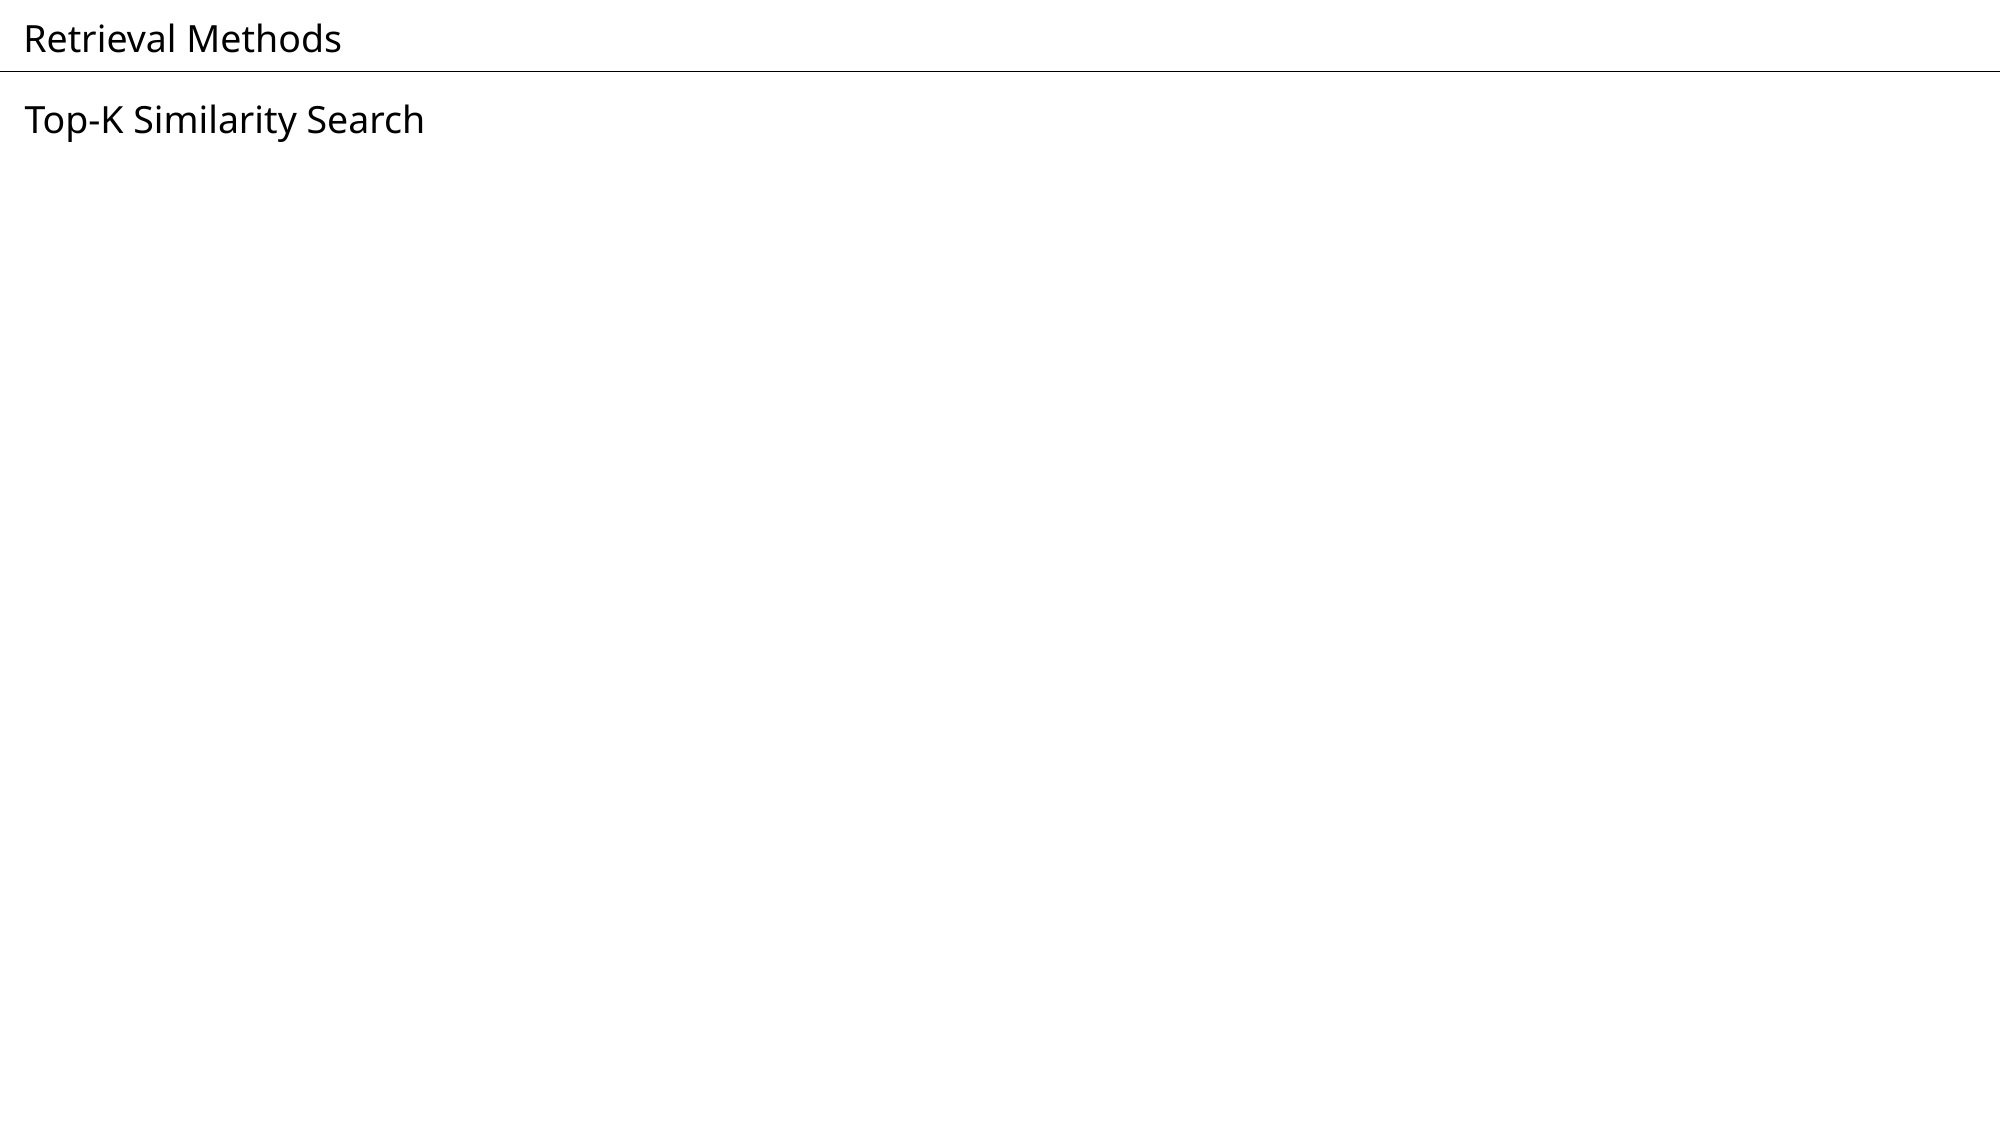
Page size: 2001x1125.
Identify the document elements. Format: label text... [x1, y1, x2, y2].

text_box Retrieval Methods [8, 7, 357, 68]
text_box Top-K Similarity Search [9, 88, 441, 149]
